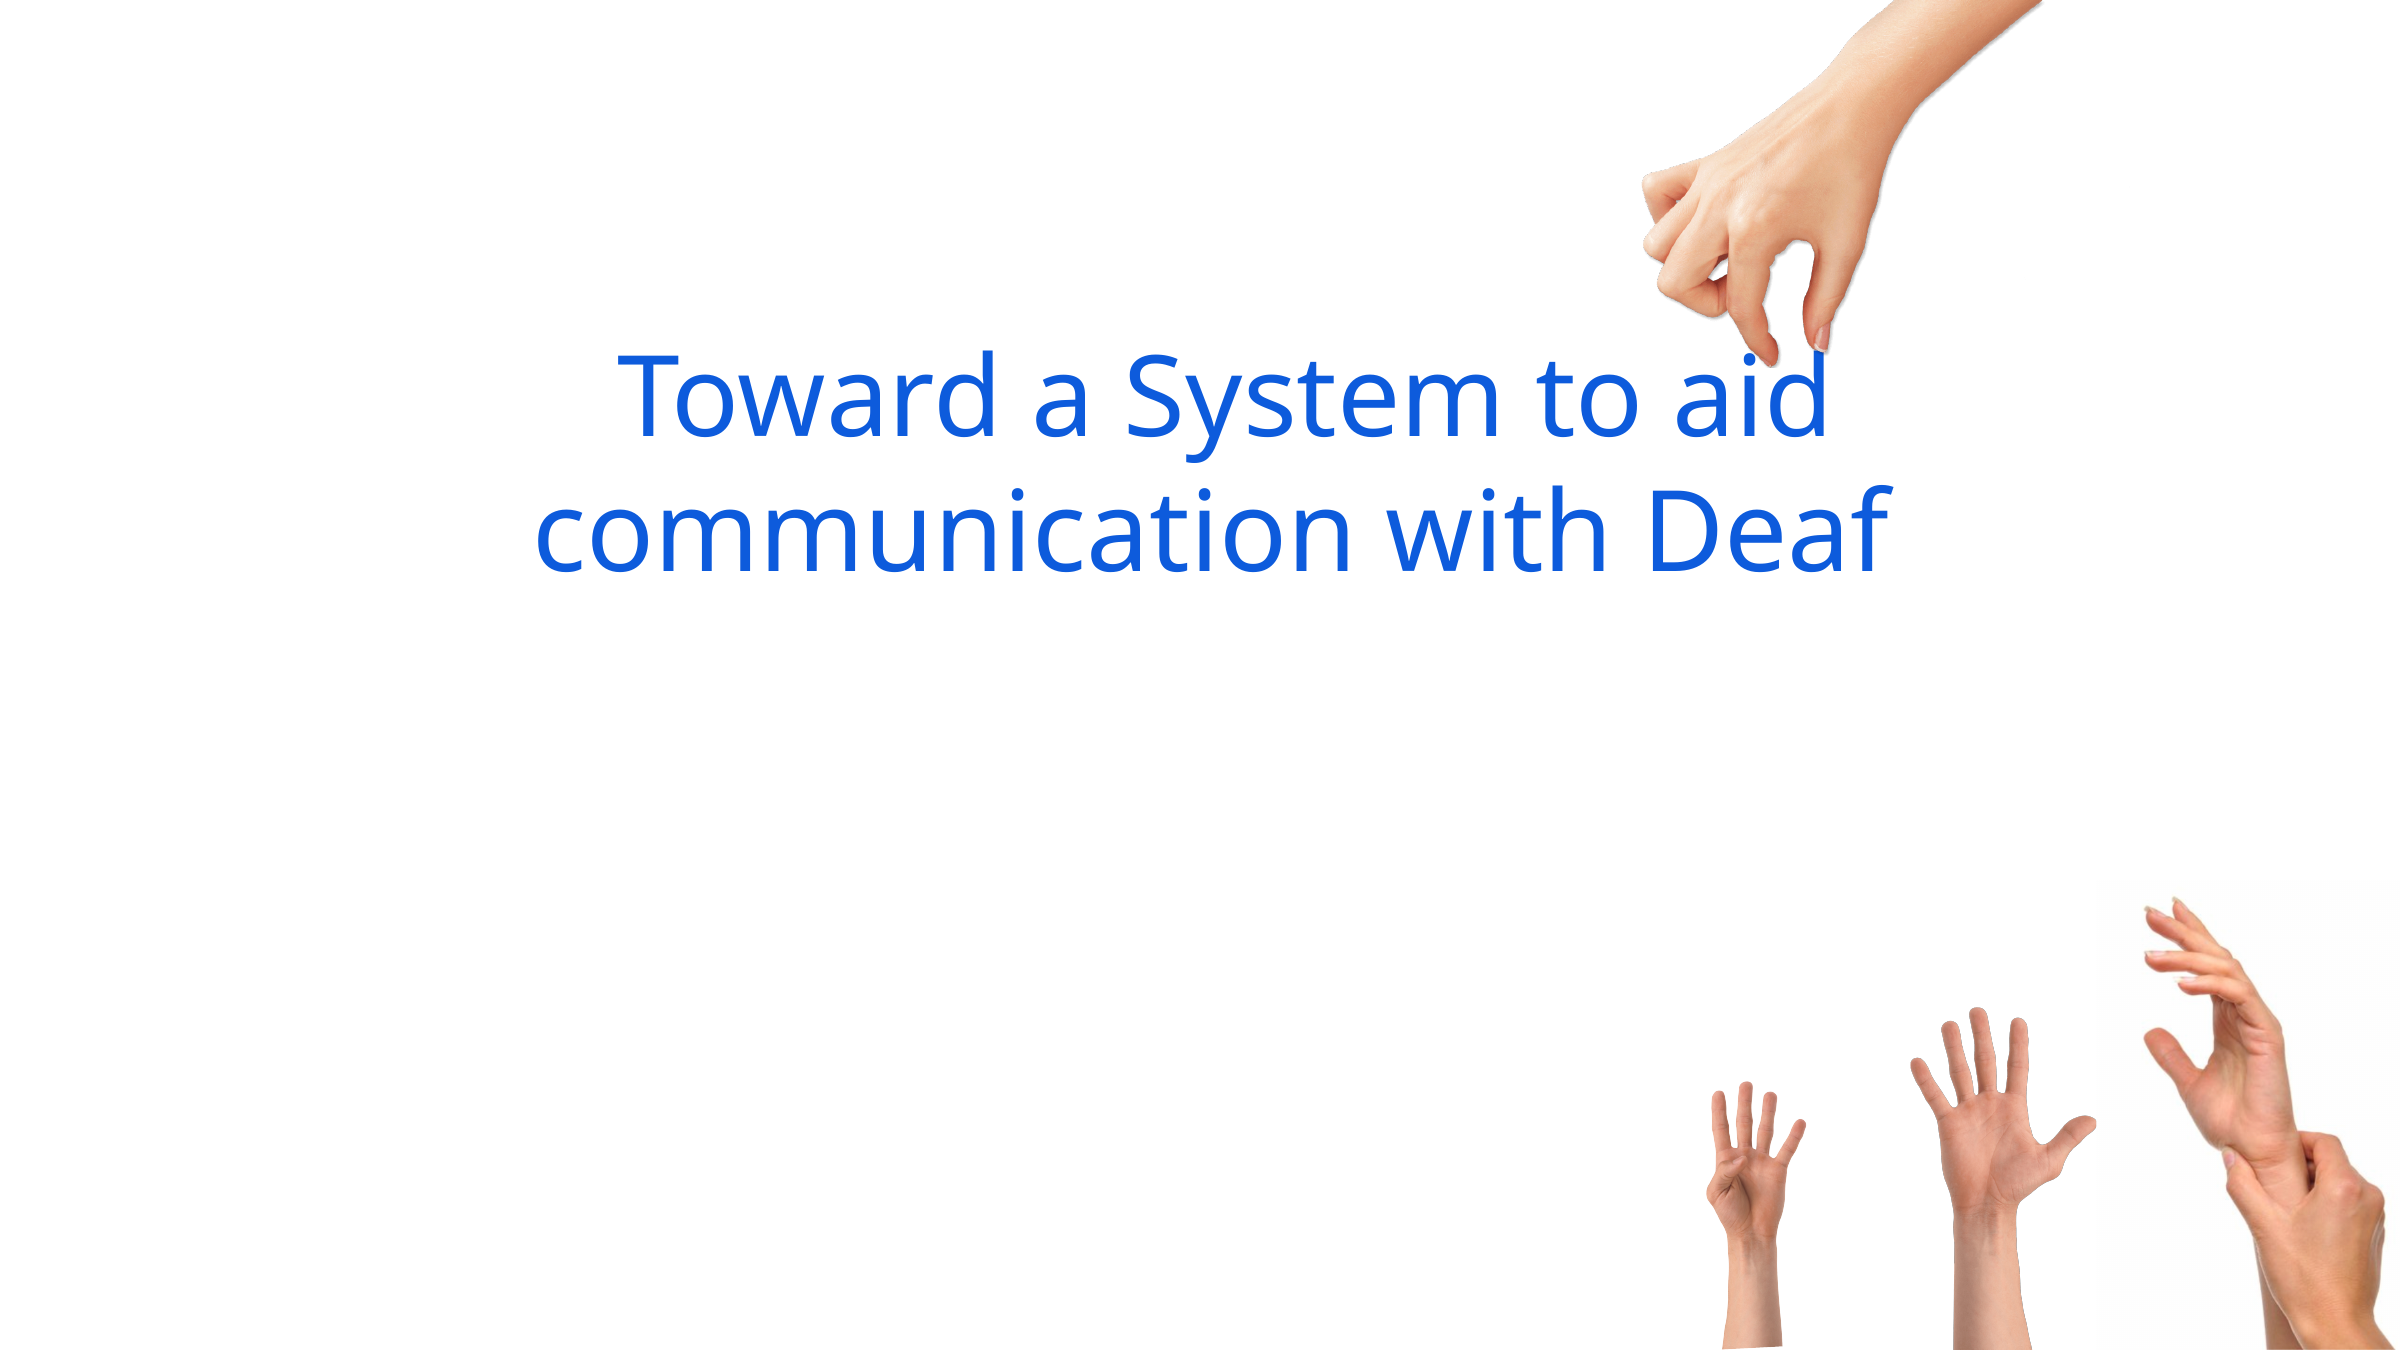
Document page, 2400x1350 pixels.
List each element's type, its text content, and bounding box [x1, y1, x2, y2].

text_box Toward a System to aid communication with Deaf [355, 308, 2097, 621]
picture [1625, 881, 2400, 1350]
picture [1641, 0, 2149, 368]
